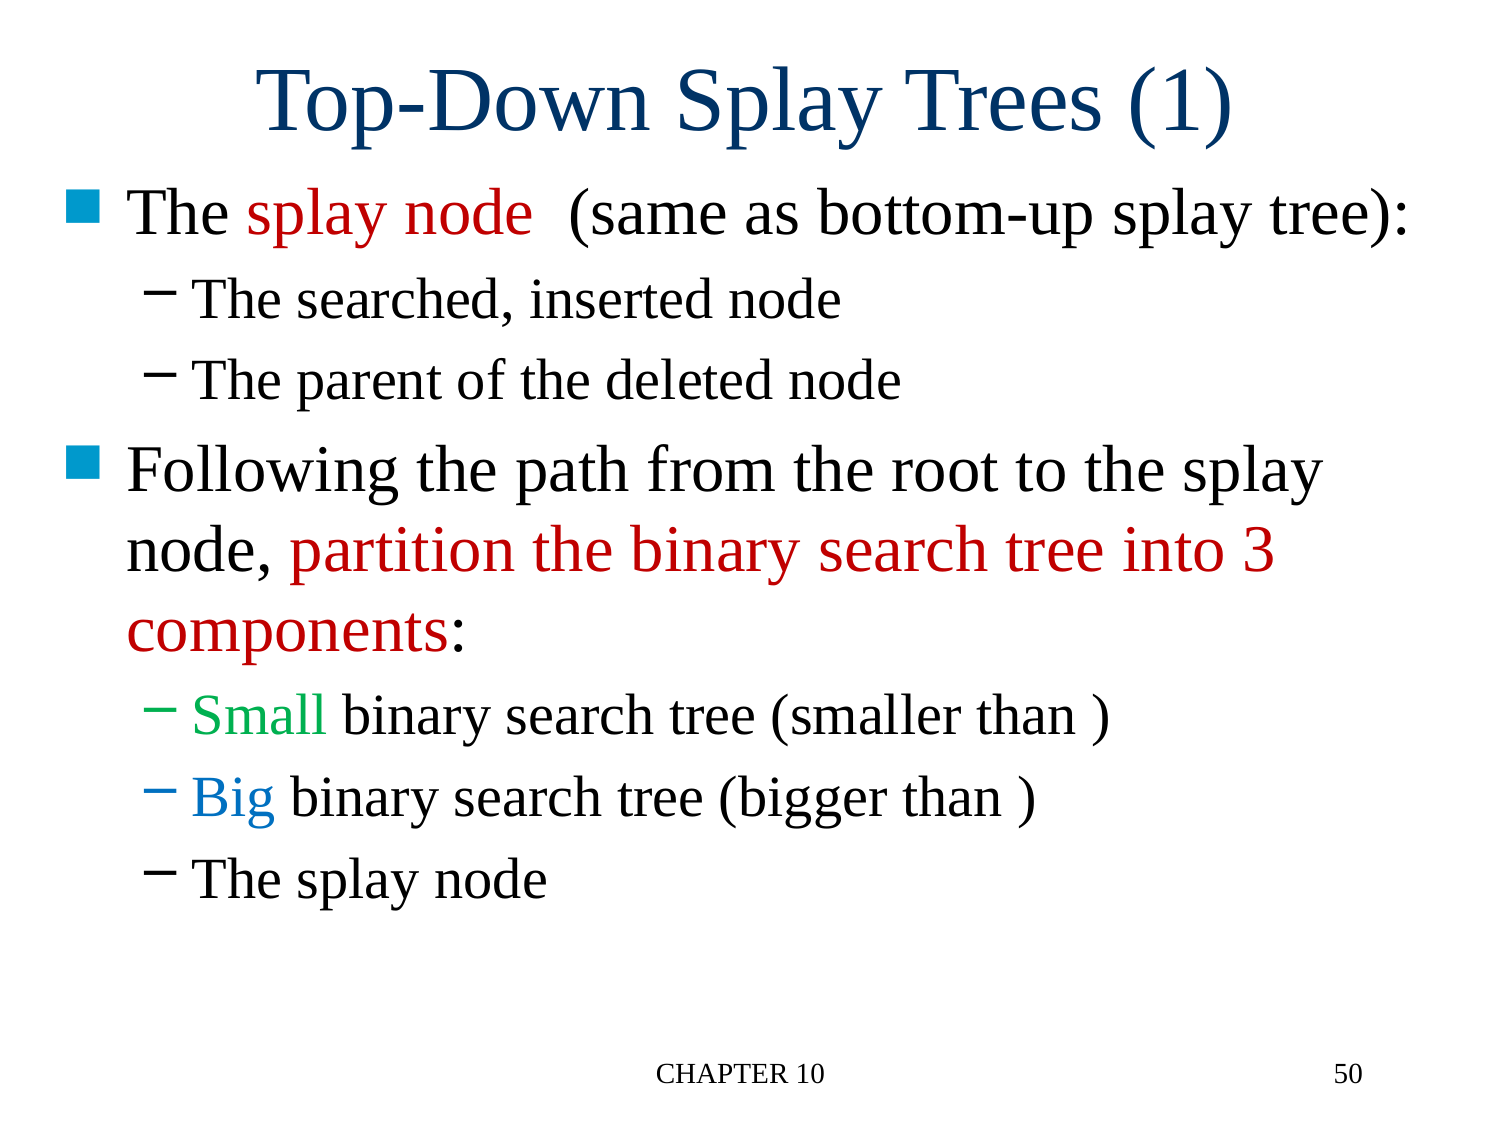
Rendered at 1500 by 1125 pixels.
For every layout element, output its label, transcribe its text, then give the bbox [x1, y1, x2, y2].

footer CHAPTER 10 [503, 1047, 979, 1123]
slide_number 50 [1065, 1047, 1379, 1123]
title Top-Down Splay Trees (1) [108, 0, 1384, 188]
